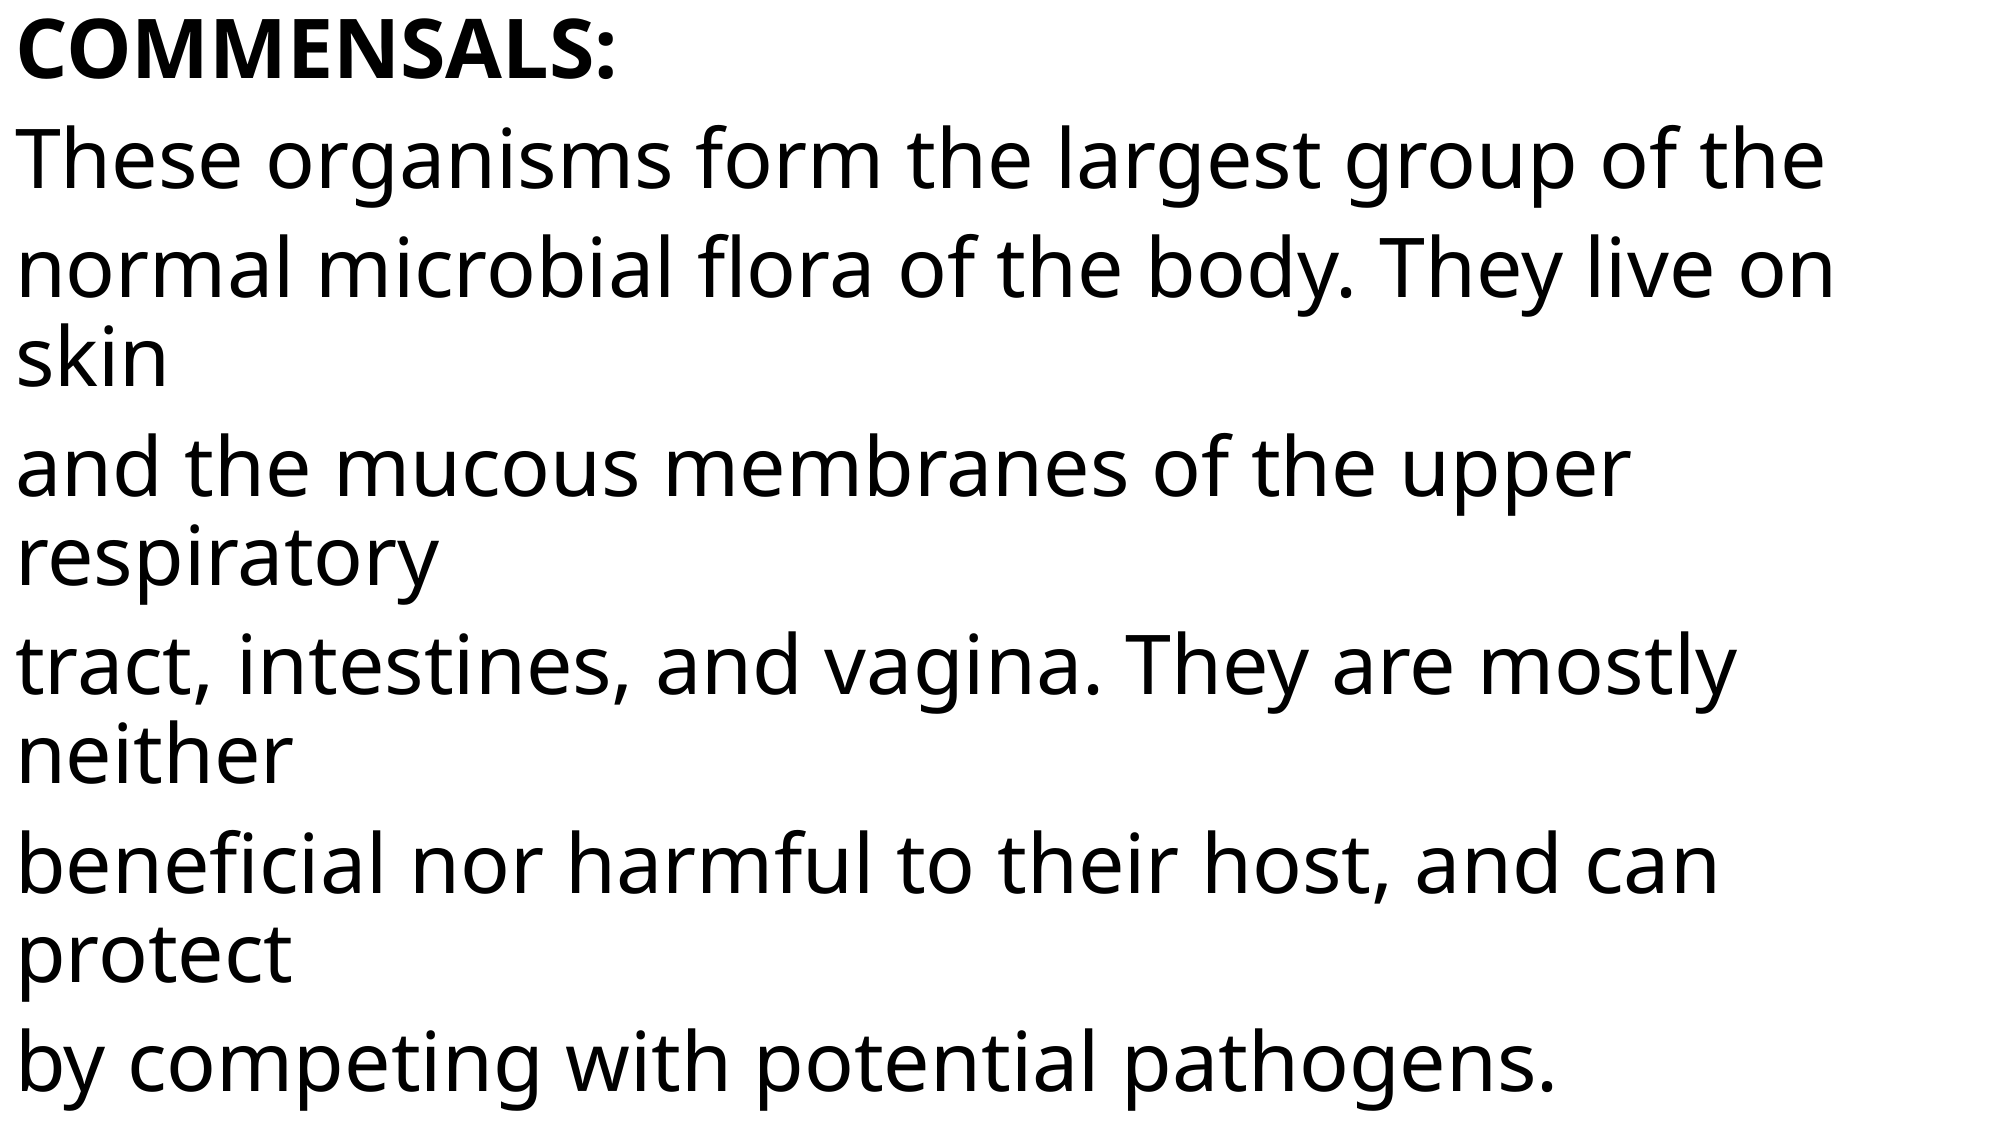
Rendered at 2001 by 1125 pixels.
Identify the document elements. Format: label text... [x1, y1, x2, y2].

list COMMENSALS: These organisms form the largest group of the normal microbial flora of the body. They live on skin and the mucous membranes of the upper respiratory tract, intestines, and vagina. They are mostly neither beneficial nor harmful to their host, and can protect by competing with potential pathogens. [0, 0, 2000, 1125]
